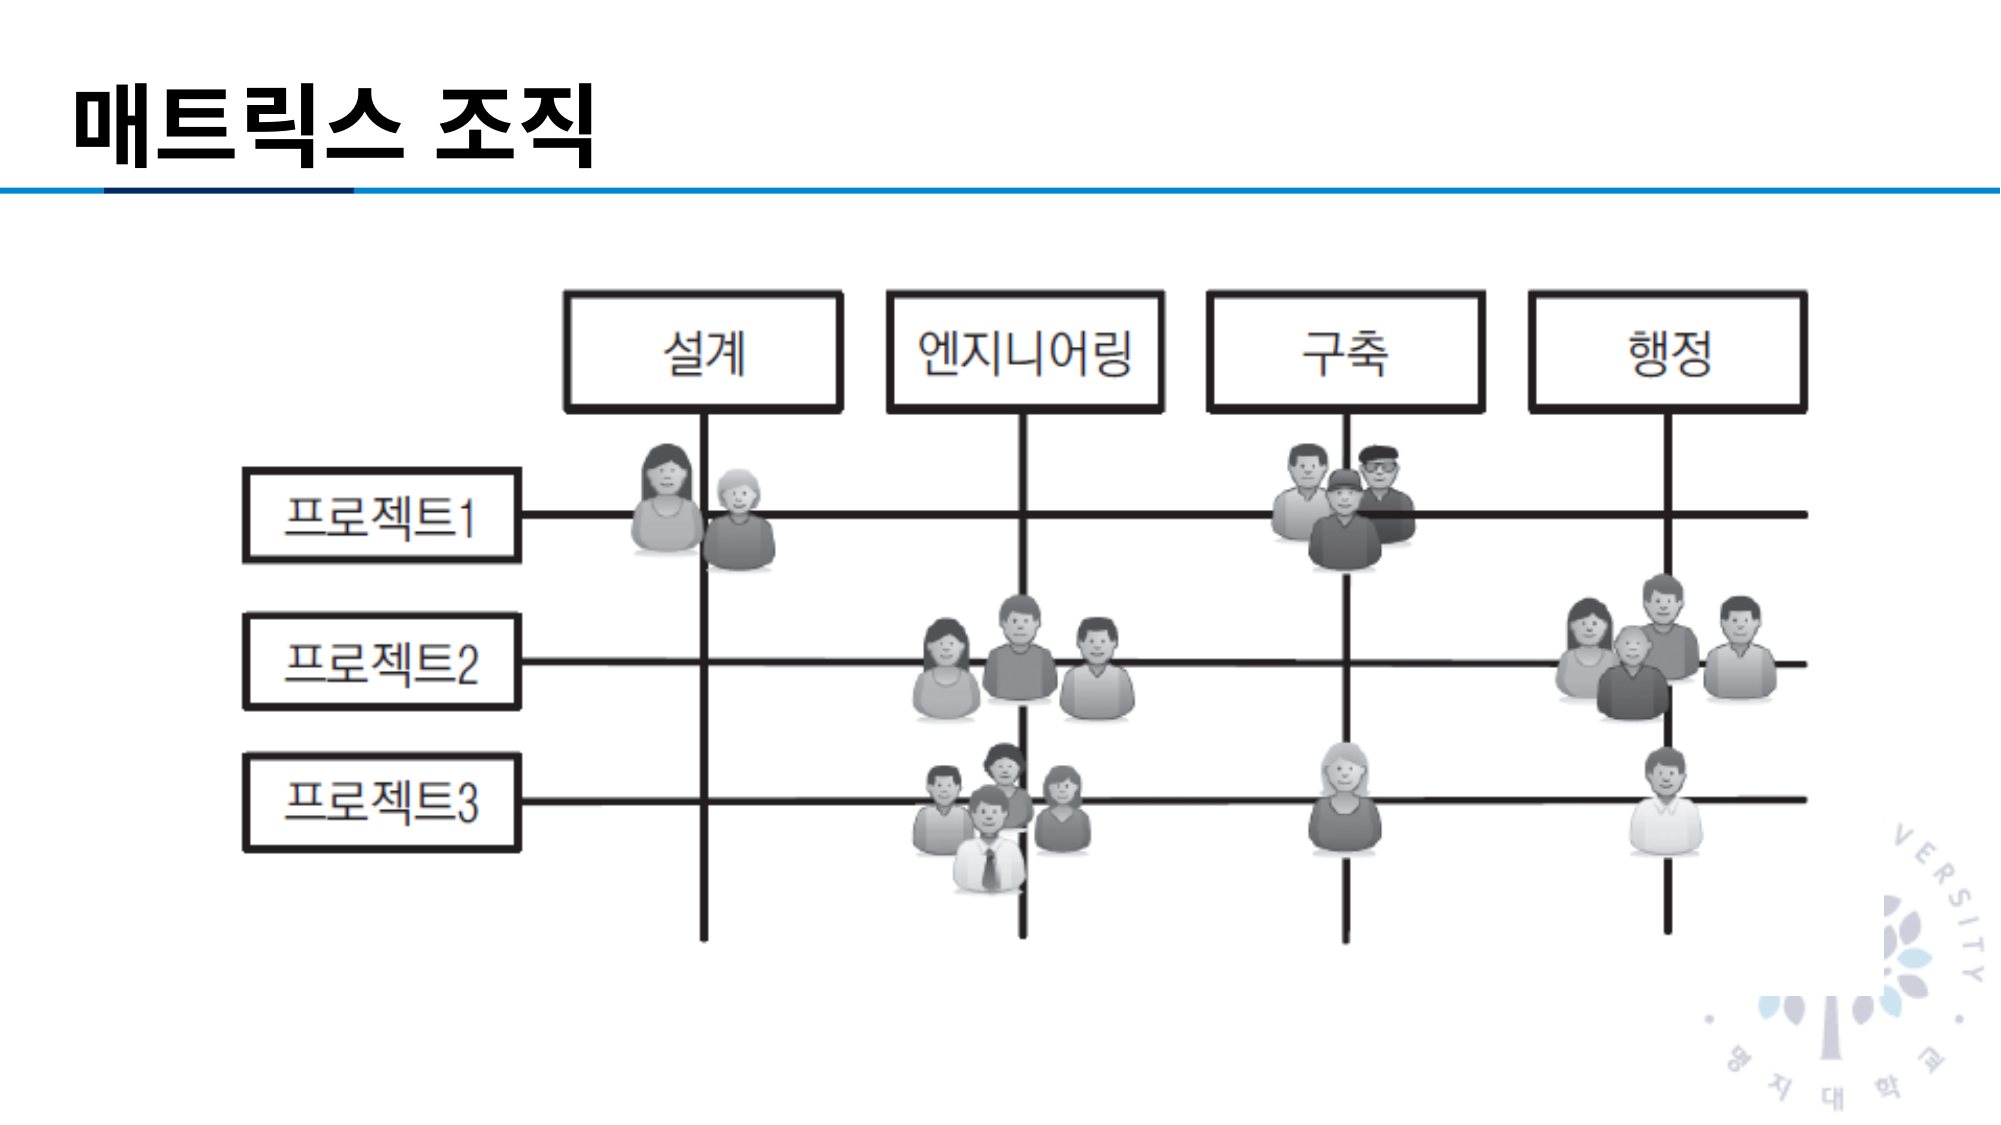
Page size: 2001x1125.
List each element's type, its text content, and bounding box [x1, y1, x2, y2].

title 매트릭스 조직 [55, 59, 1945, 188]
picture [184, 254, 1884, 997]
